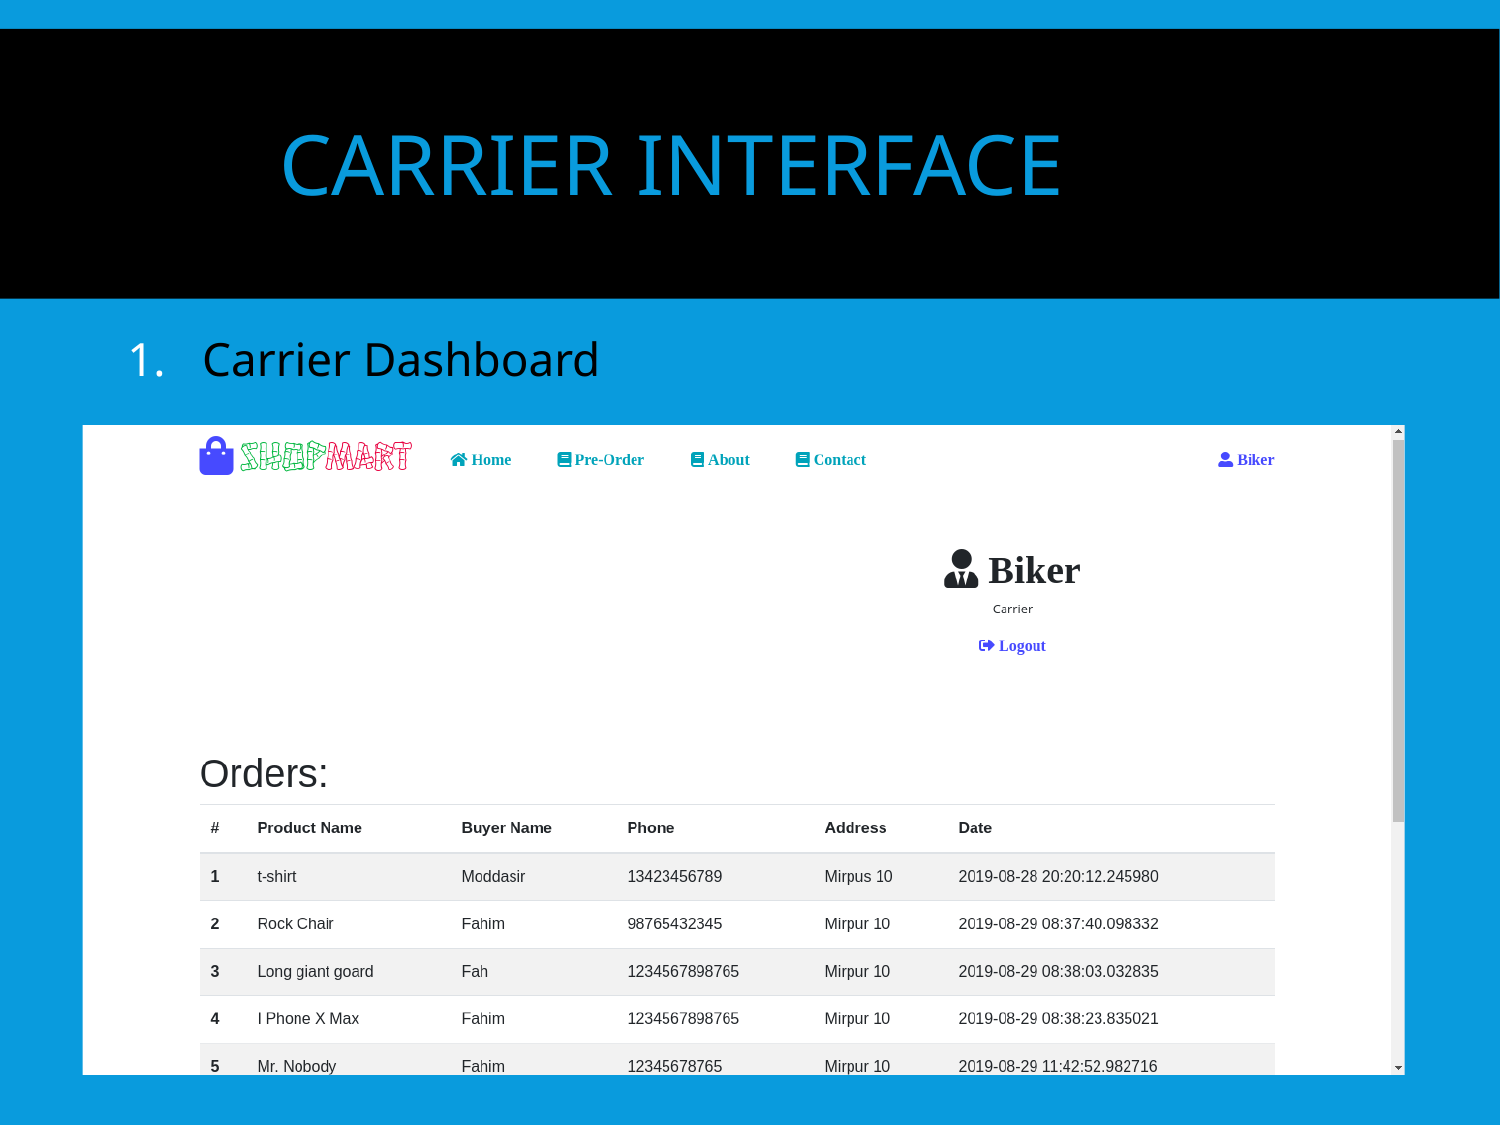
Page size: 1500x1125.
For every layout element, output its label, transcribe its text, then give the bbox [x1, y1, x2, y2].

text_box Carrier Interface [112, 46, 1388, 294]
text_box Carrier Dashboard [112, 329, 1388, 423]
picture [83, 426, 1404, 1074]
